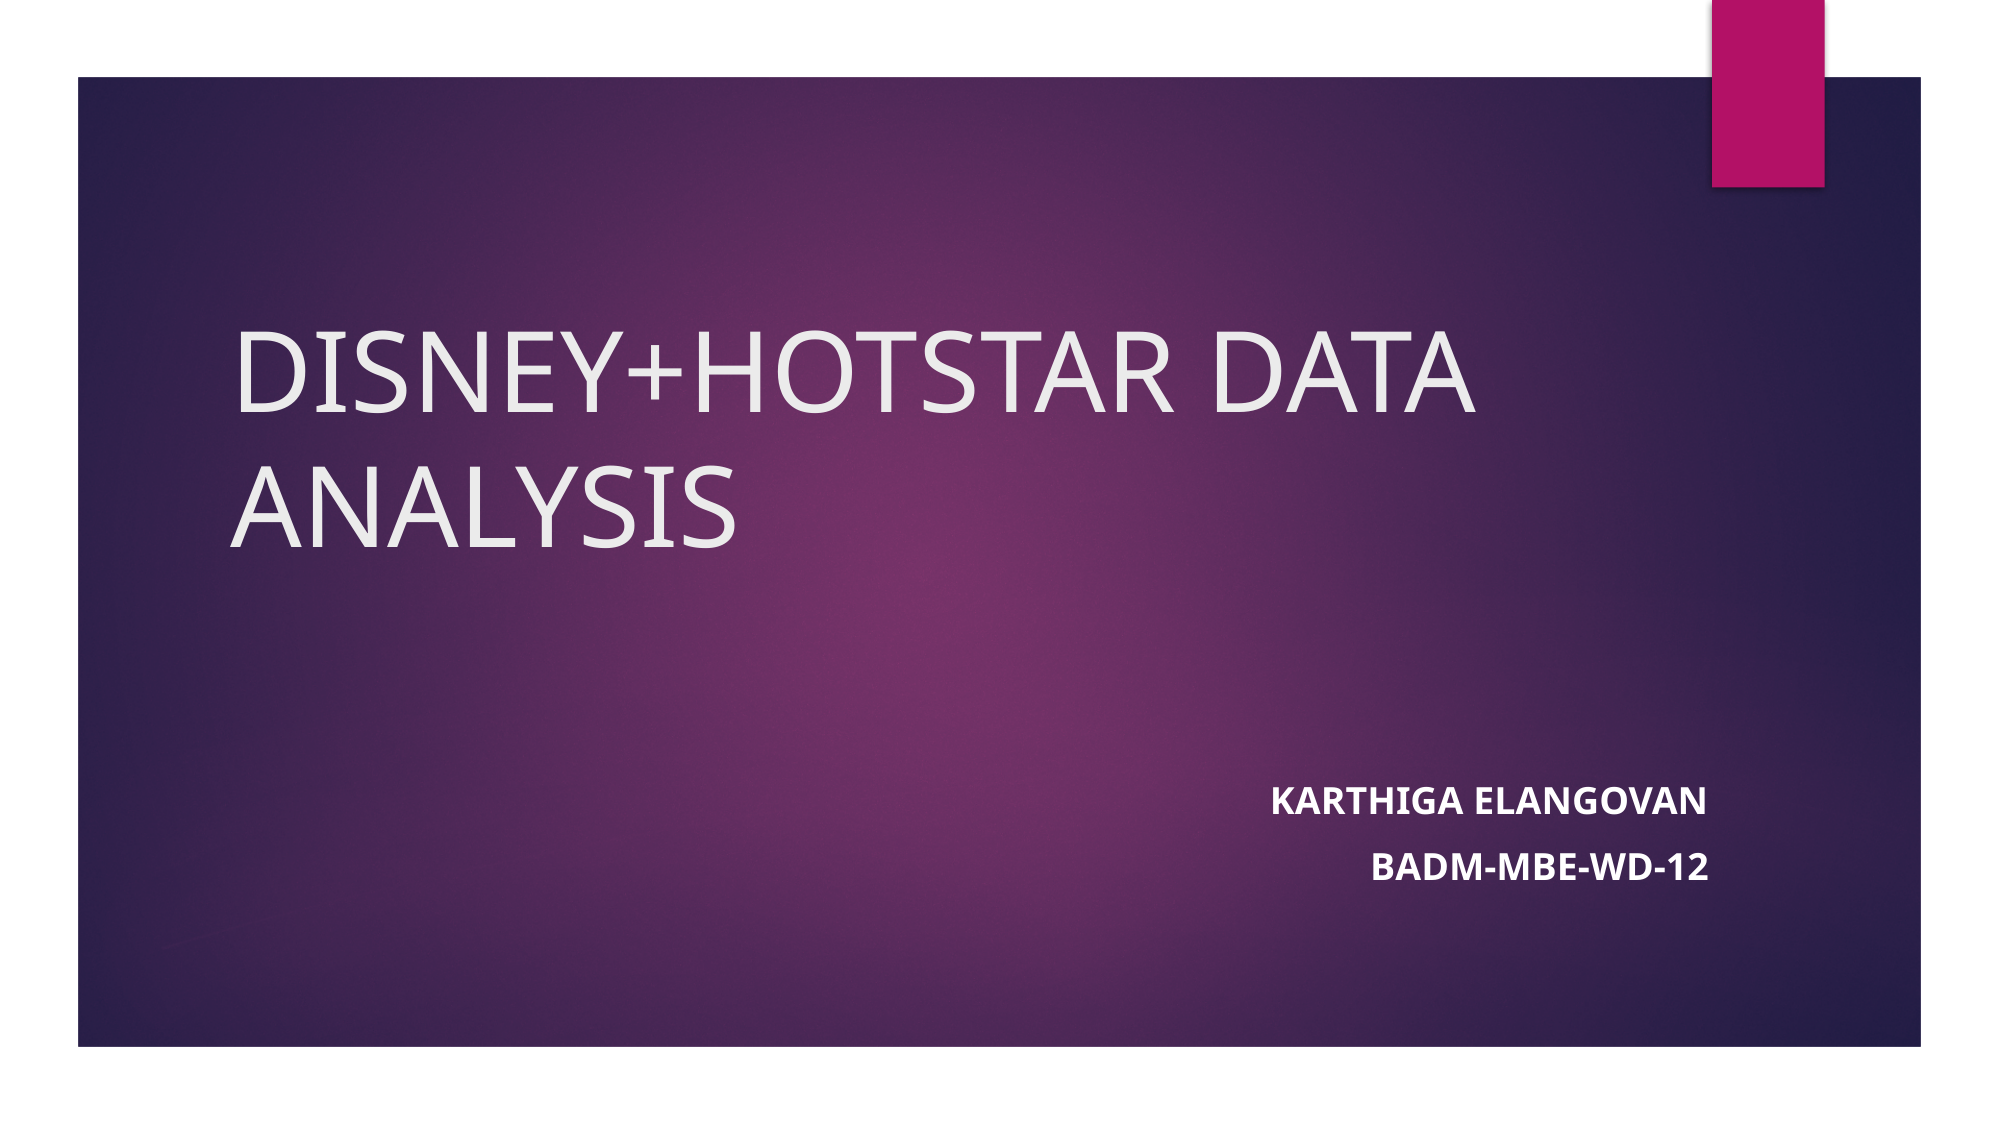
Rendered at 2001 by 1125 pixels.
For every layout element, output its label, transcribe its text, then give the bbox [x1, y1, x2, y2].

subtitle KARTHIGA Elangovan Badm-mbe-wd-12 [276, 769, 1724, 911]
title DISNEY+HOTSTAR DATA ANALYSIS [215, 138, 1663, 578]
